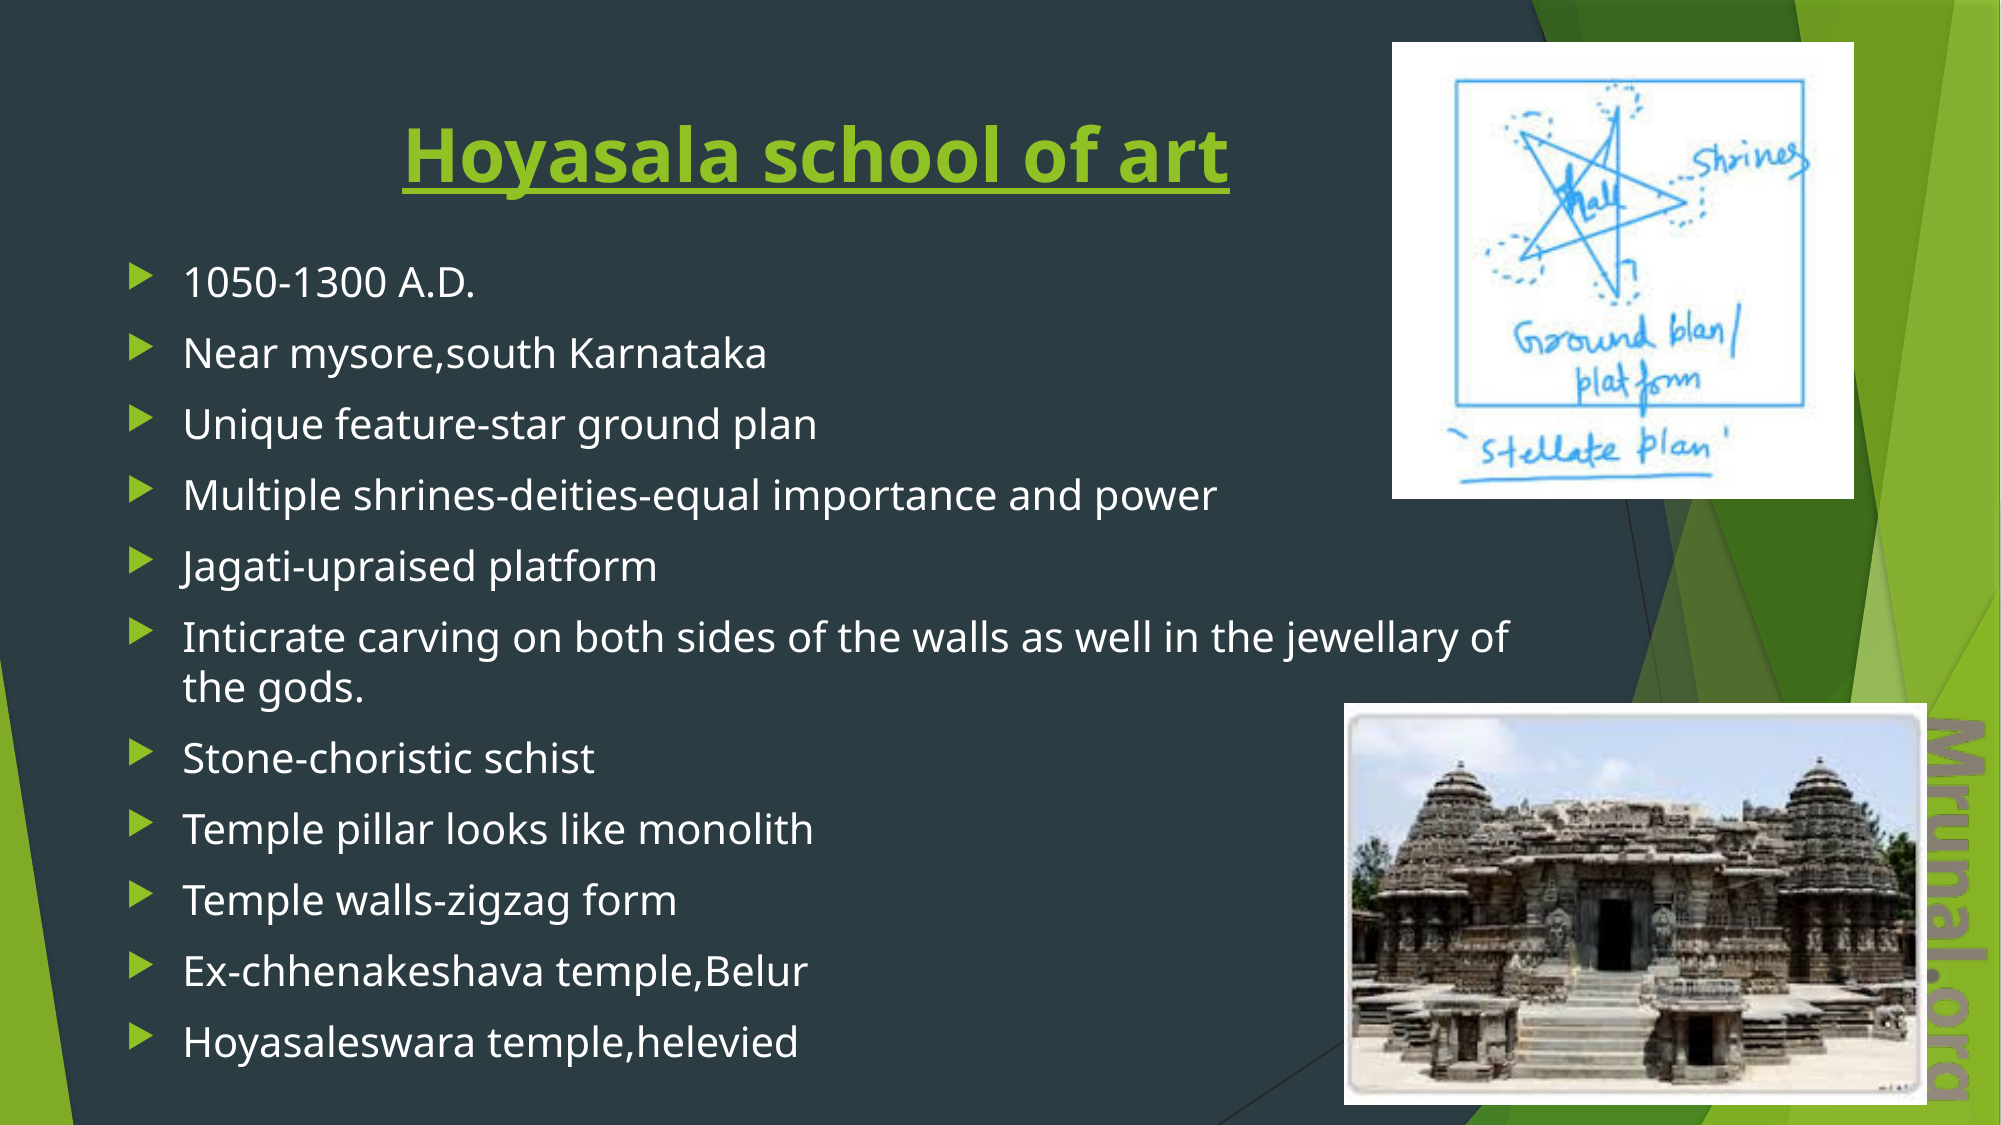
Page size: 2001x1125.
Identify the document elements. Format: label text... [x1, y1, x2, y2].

picture [1343, 703, 1927, 1106]
title Hoyasala school of art [111, 99, 1386, 248]
picture [1391, 42, 1855, 499]
list 1050-1300 A.D. Near mysore,south Karnataka Unique feature-star ground plan Multiple shrines-deities-equal importance and power Jagati-upraised platform Inticrate carving on both sides of the walls as well in the jewellary of the gods. Stone-choristic schist Temple pillar looks like monolith Temple walls-zigzag form Ex-chhenakeshava temple,Belur Hoyasaleswara temple,helevied [111, 248, 1541, 1125]
